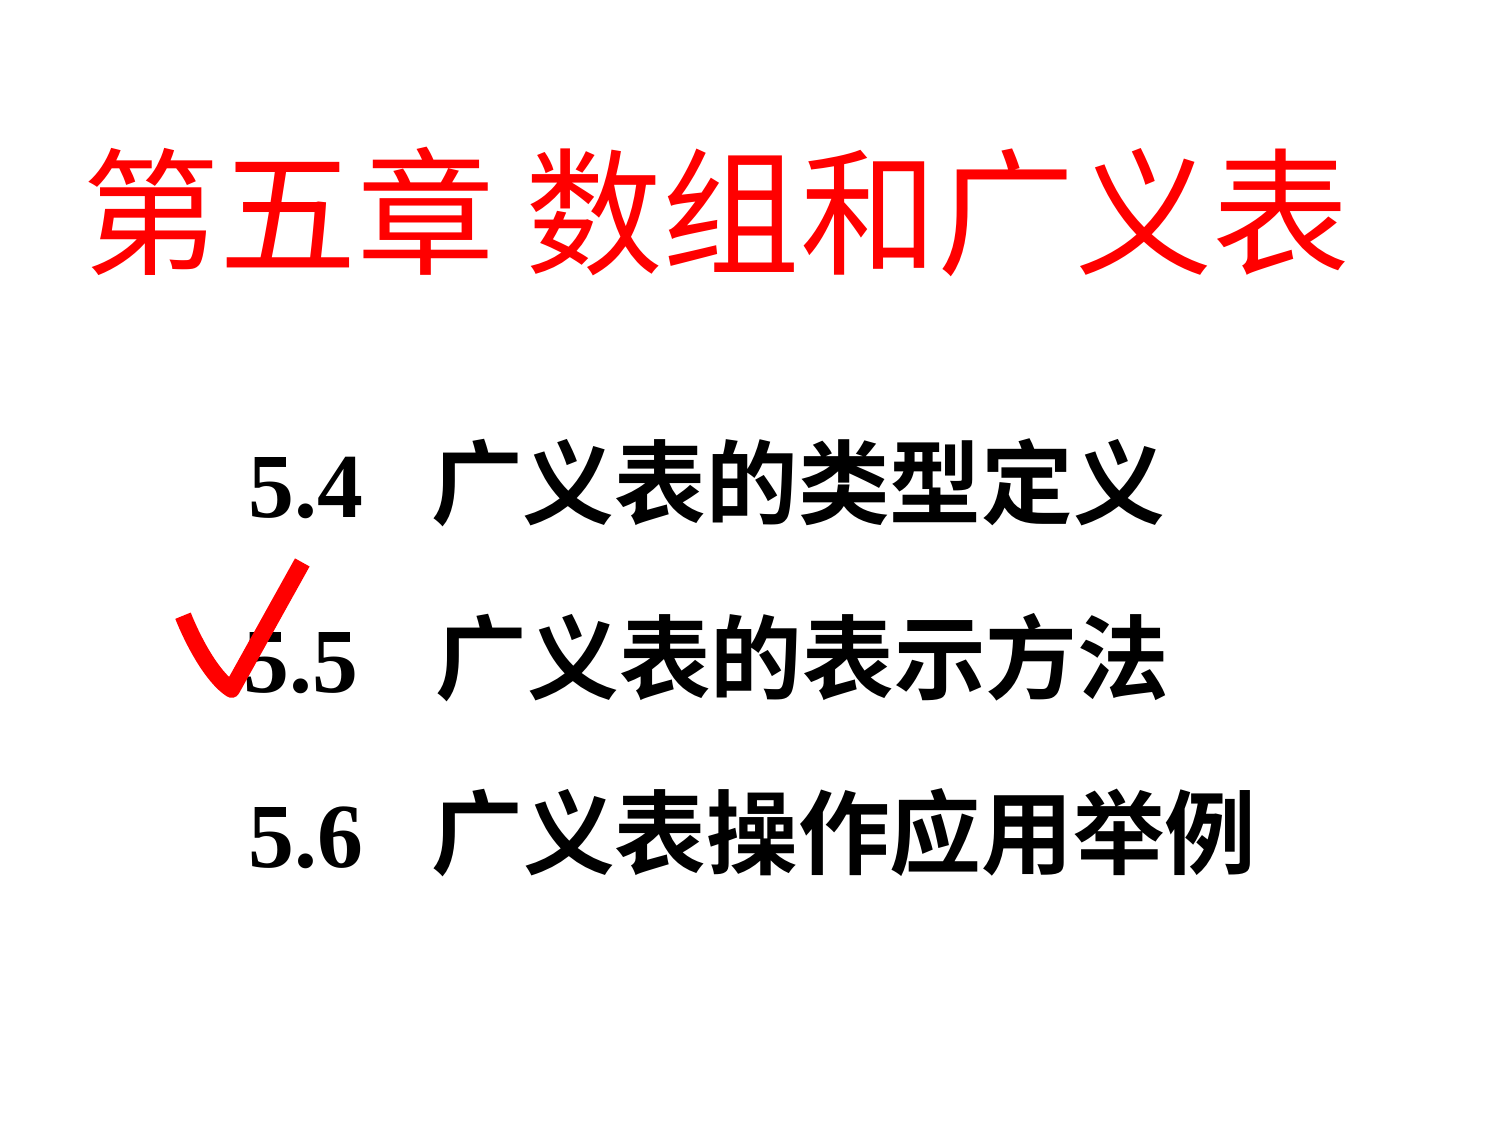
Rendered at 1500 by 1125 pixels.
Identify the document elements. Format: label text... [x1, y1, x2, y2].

text_box 5.6 广义表操作应用举例 [233, 768, 1272, 894]
text_box [183, 562, 303, 690]
text_box 5.4 广义表的类型定义 [233, 418, 1180, 544]
text_box 5.5 广义表的表示方法 [229, 593, 1185, 719]
text_box 第五章 数组和广义表 [67, 119, 1500, 300]
